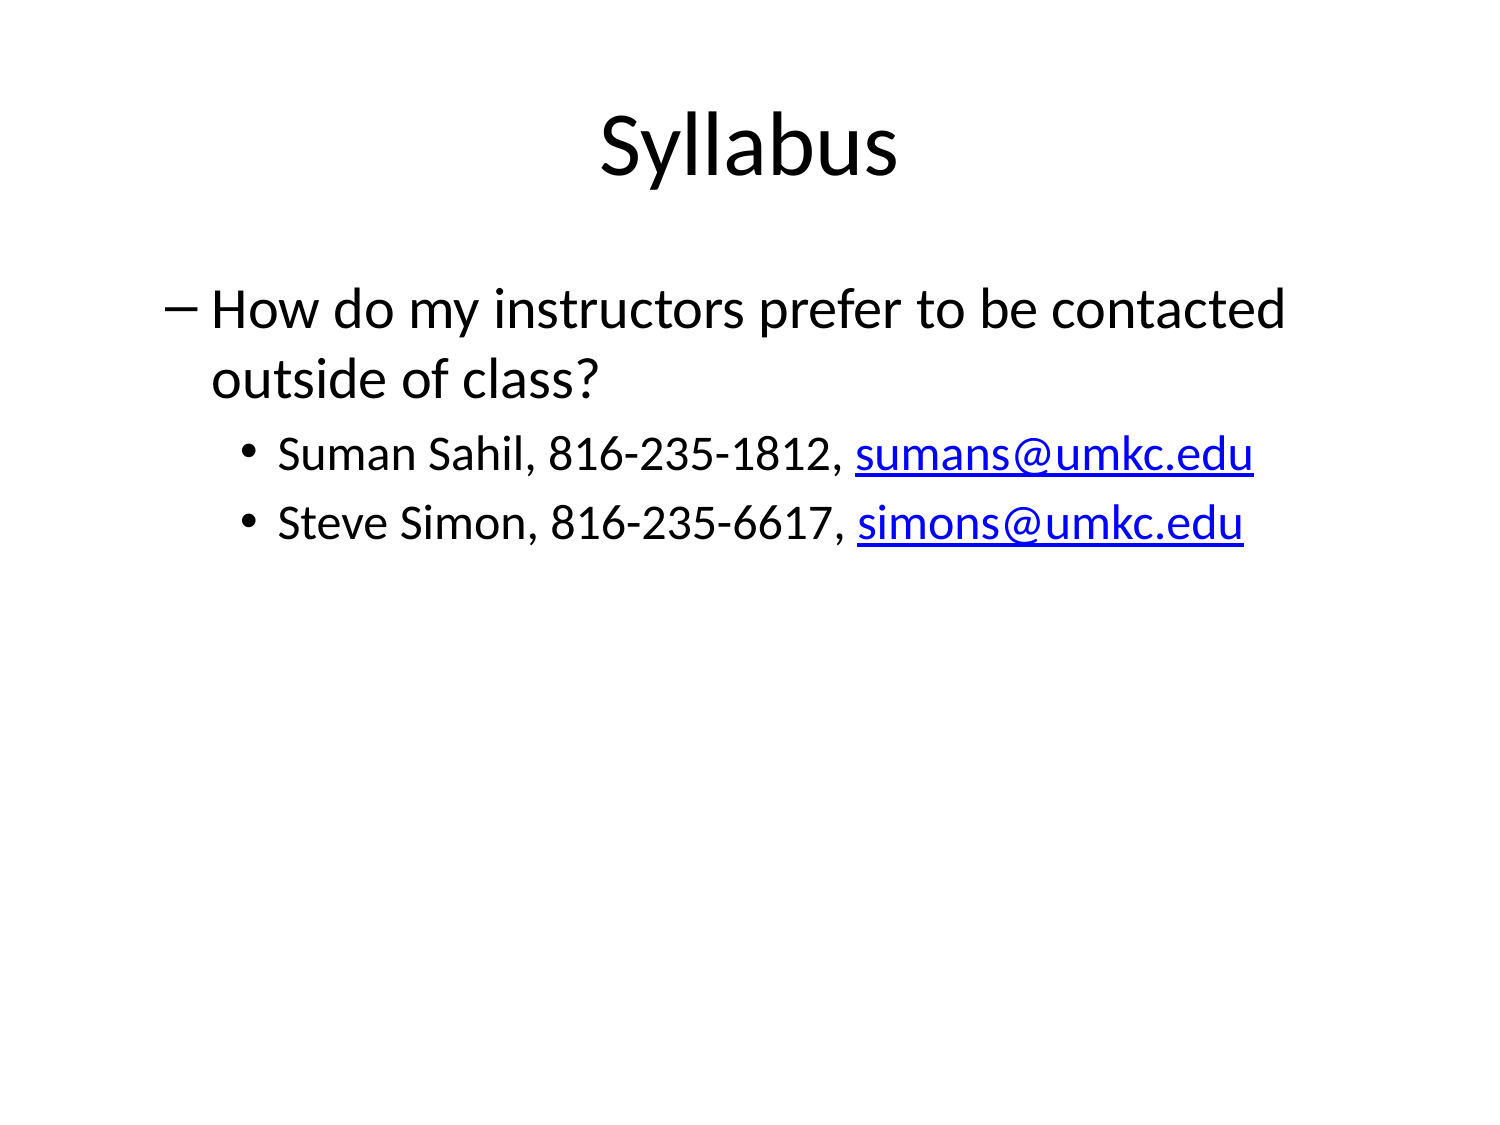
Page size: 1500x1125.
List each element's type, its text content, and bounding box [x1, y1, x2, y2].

title Syllabus [75, 45, 1425, 233]
list How do my instructors prefer to be contacted outside of class? Suman Sahil, 816-235-1812, sumans@umkc.edu Steve Simon, 816-235-6617, simons@umkc.edu [75, 262, 1425, 1005]
